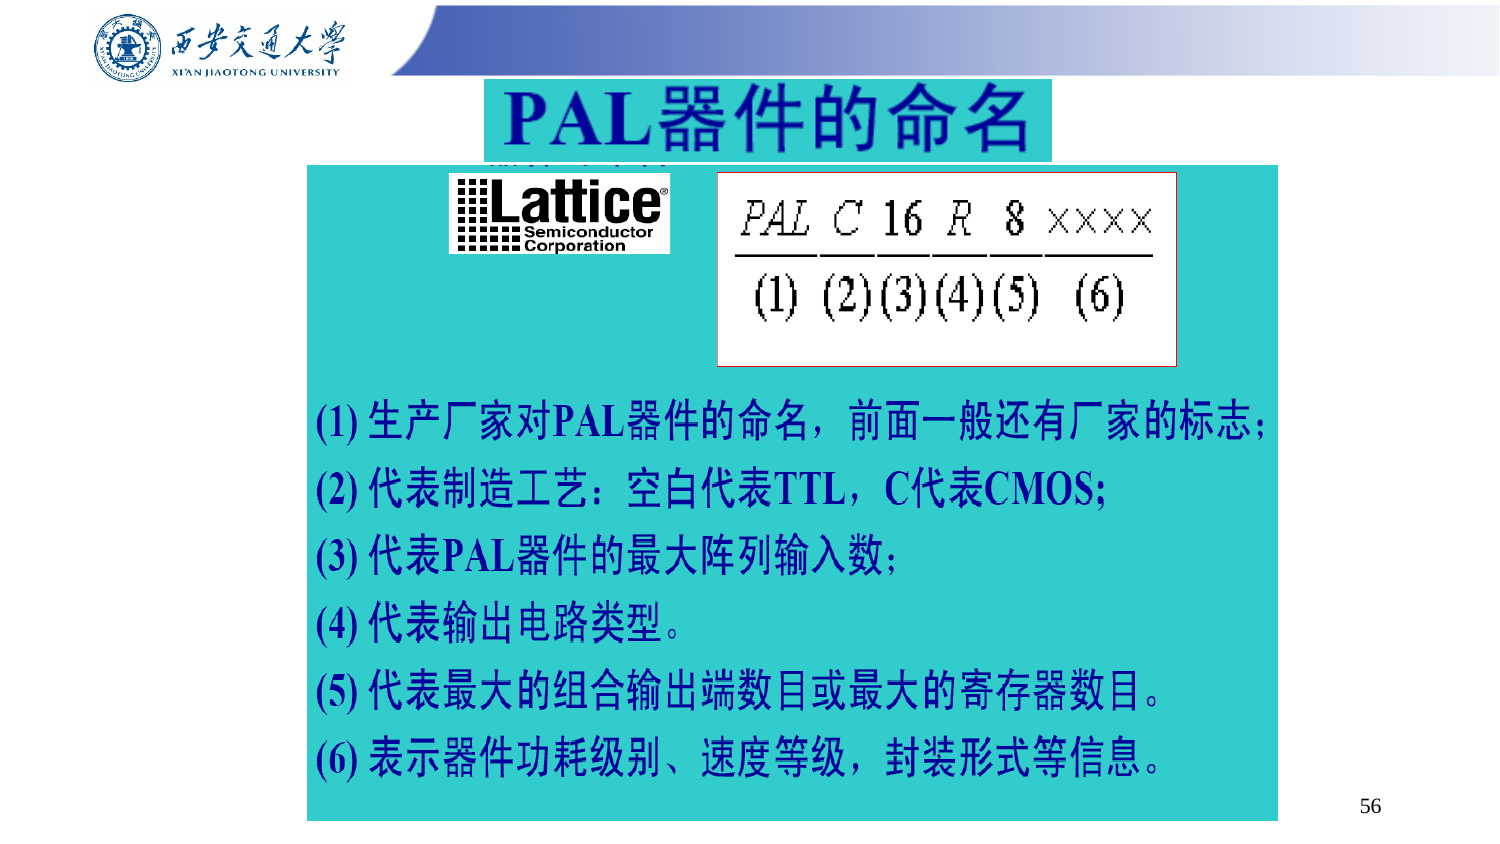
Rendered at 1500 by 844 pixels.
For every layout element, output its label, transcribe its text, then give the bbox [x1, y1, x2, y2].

picture [0, 0, 1500, 844]
slide_number 56 [1059, 782, 1397, 828]
